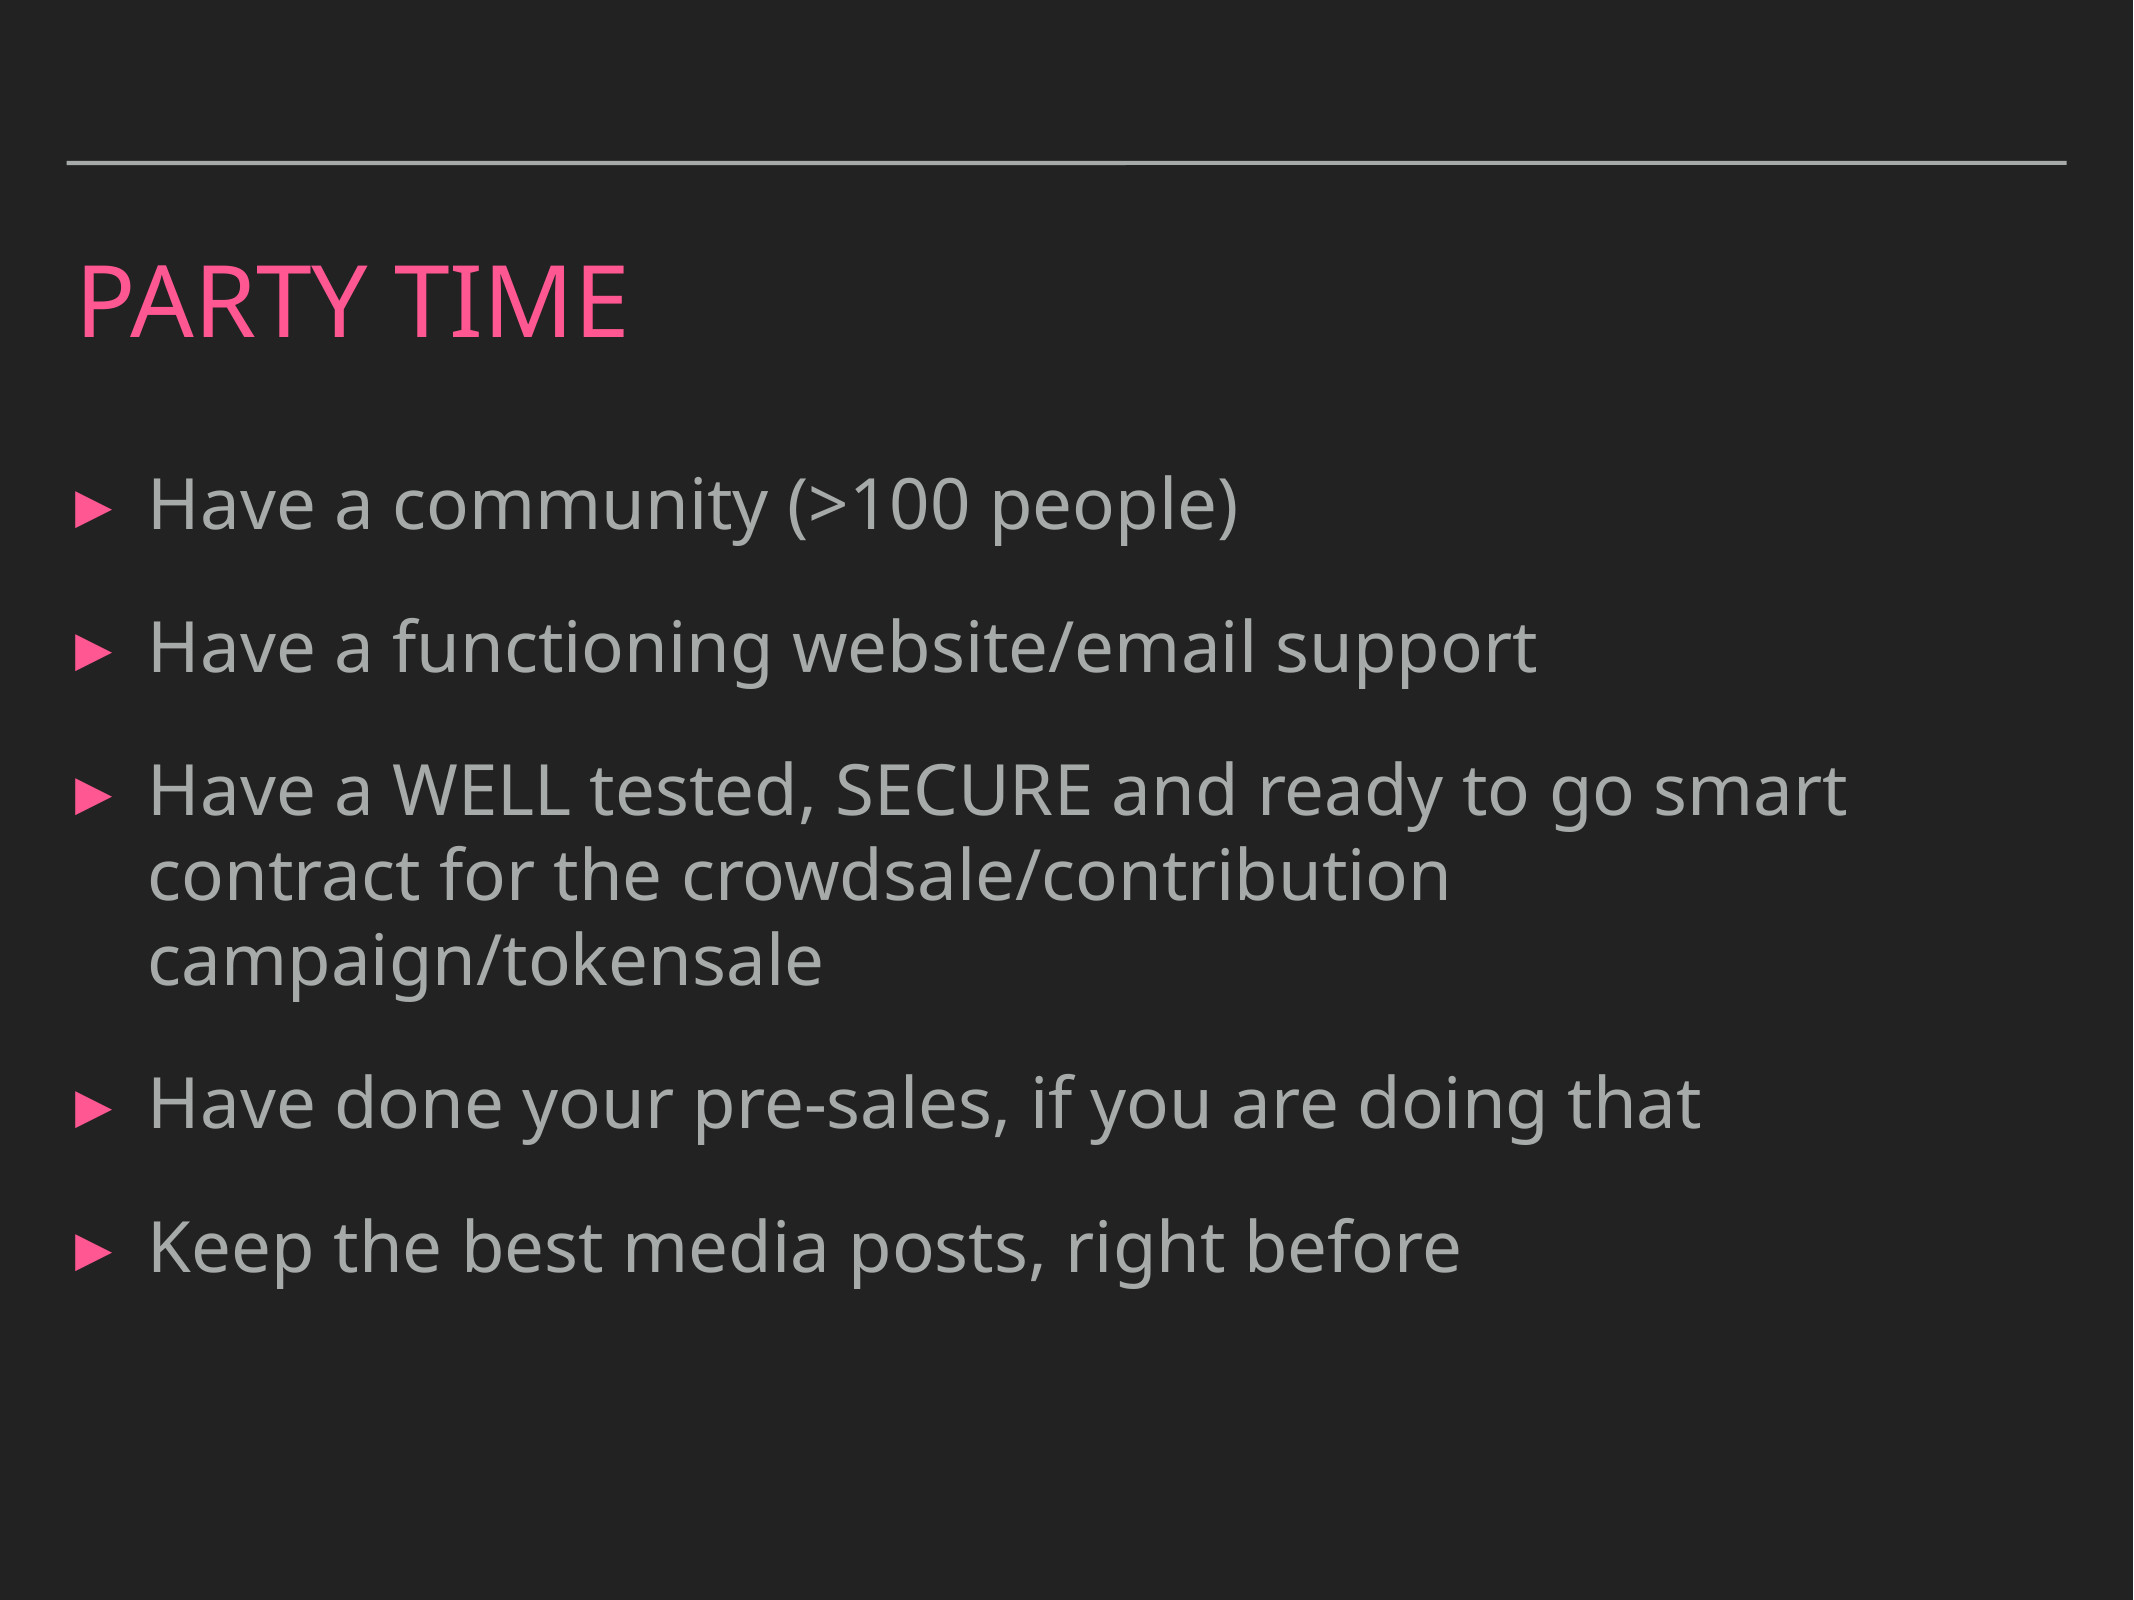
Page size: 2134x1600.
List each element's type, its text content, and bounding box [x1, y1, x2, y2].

title Party time [66, 251, 2068, 372]
list Have a community (>100 people) Have a functioning website/email support Have a WELL tested, SECURE and ready to go smart contract for the crowdsale/contribution campaign/tokensale Have done your pre-sales, if you are doing that Keep the best media posts, right before [66, 449, 2068, 1453]
